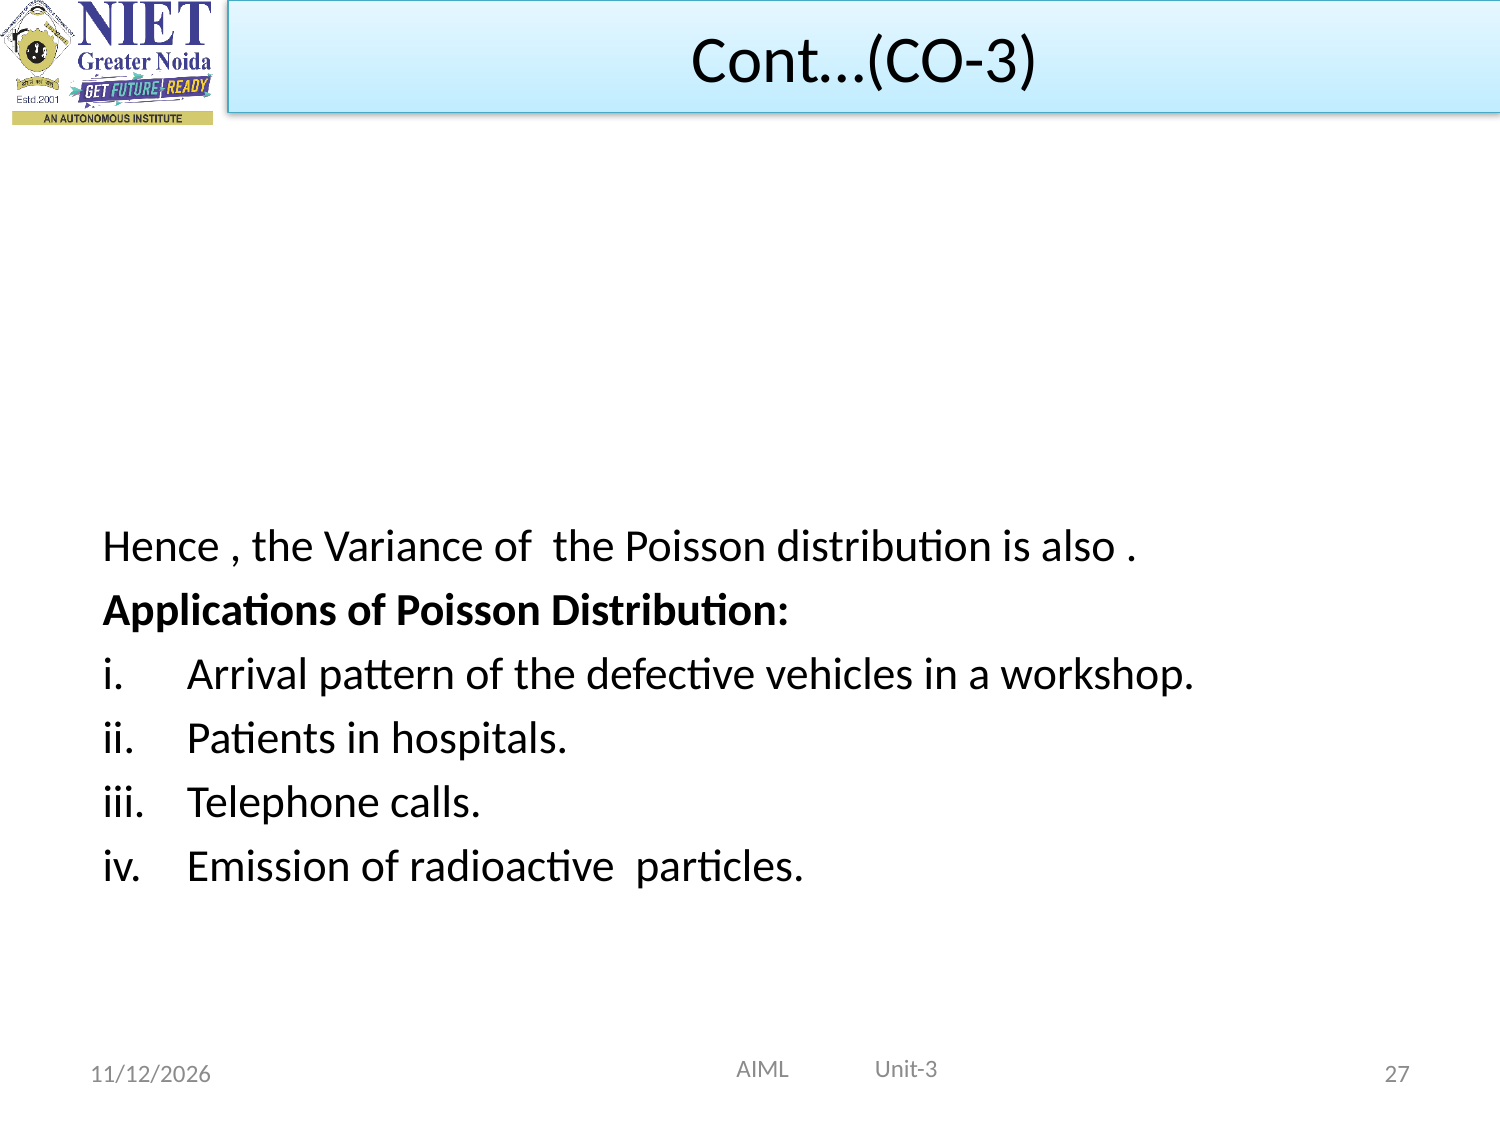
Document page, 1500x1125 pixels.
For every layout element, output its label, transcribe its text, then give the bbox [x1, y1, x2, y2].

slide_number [75, 1042, 425, 1103]
slide_number 27 [1074, 1042, 1425, 1103]
text_box Cont…(CO-3) [227, 0, 1500, 113]
text_box AIML Unit-3 [387, 1037, 1213, 1098]
picture [0, 0, 213, 125]
